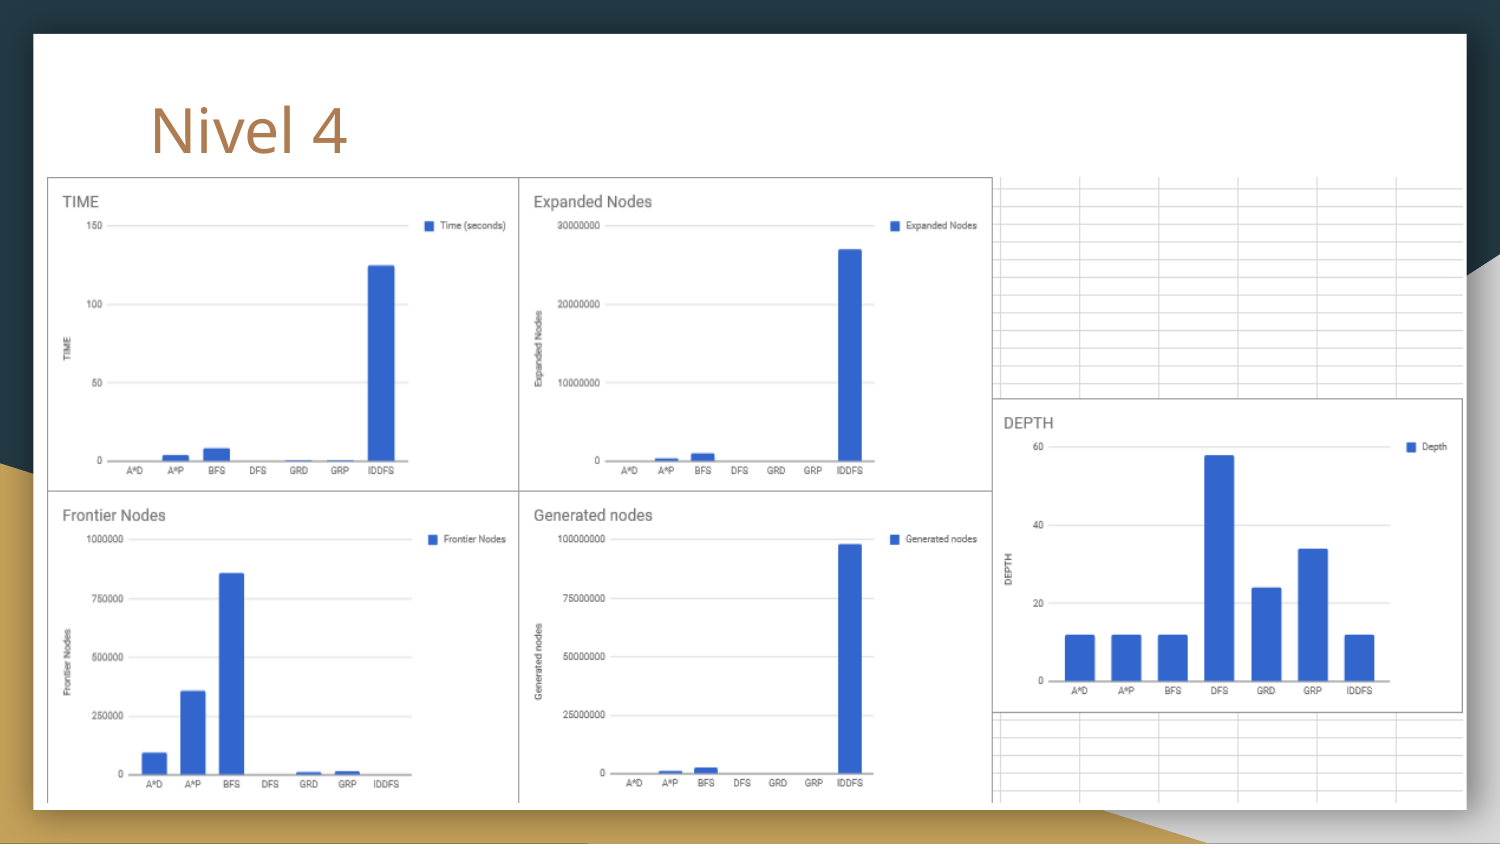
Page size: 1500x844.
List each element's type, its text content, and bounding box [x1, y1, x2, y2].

picture [47, 177, 1464, 803]
title Nivel 4 [134, 75, 1366, 176]
